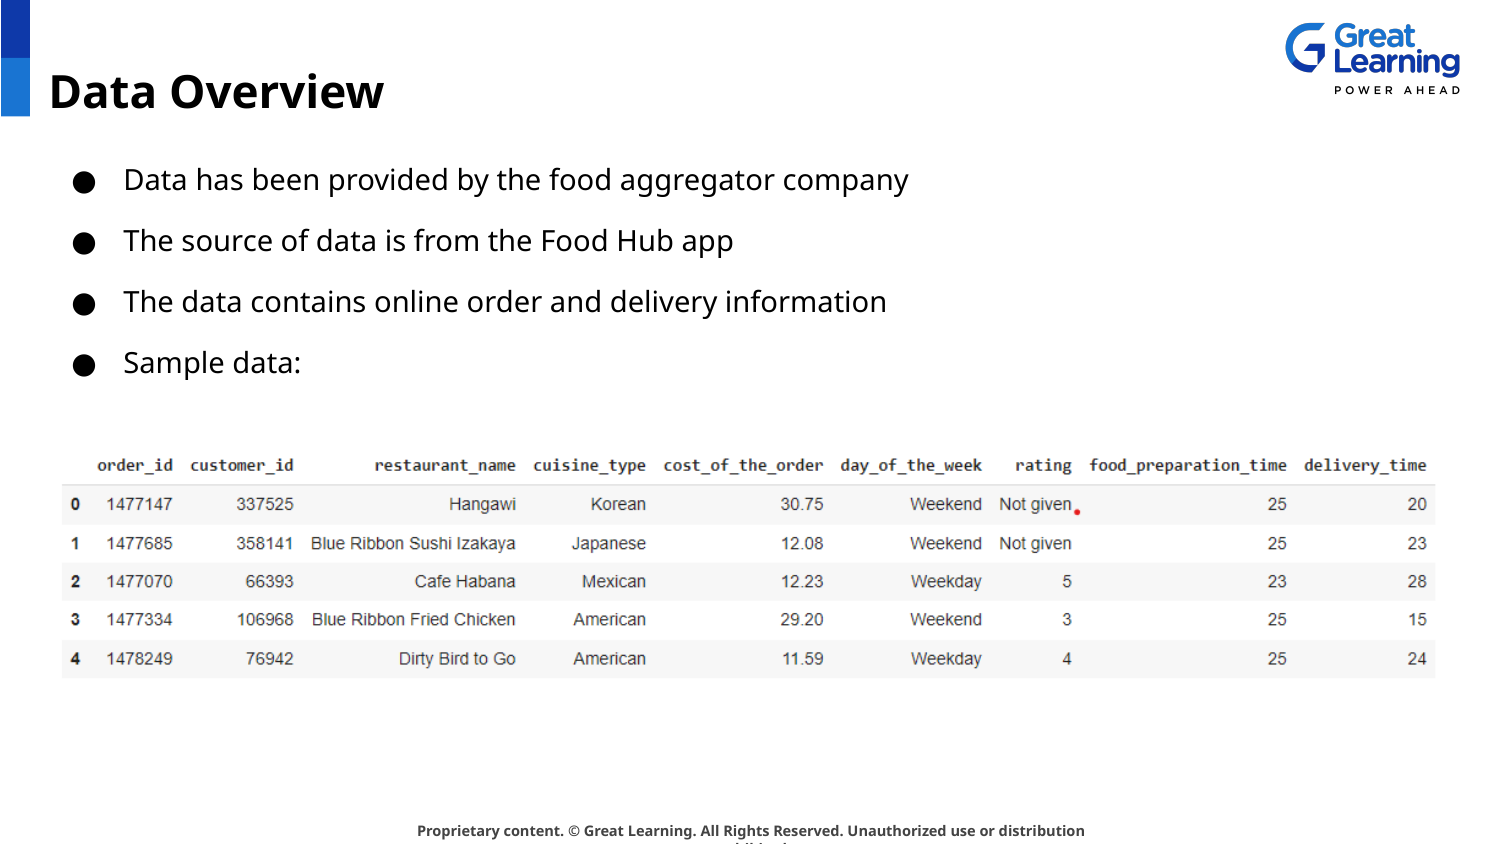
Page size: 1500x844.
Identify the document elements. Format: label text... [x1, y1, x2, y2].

picture [1258, 11, 1487, 106]
title Data Overview [33, 47, 1431, 141]
list Data has been provided by the food aggregator company The source of data is from the Food Hub app The data contains online order and delivery information Sample data: [33, 141, 1449, 750]
picture [45, 439, 1444, 689]
